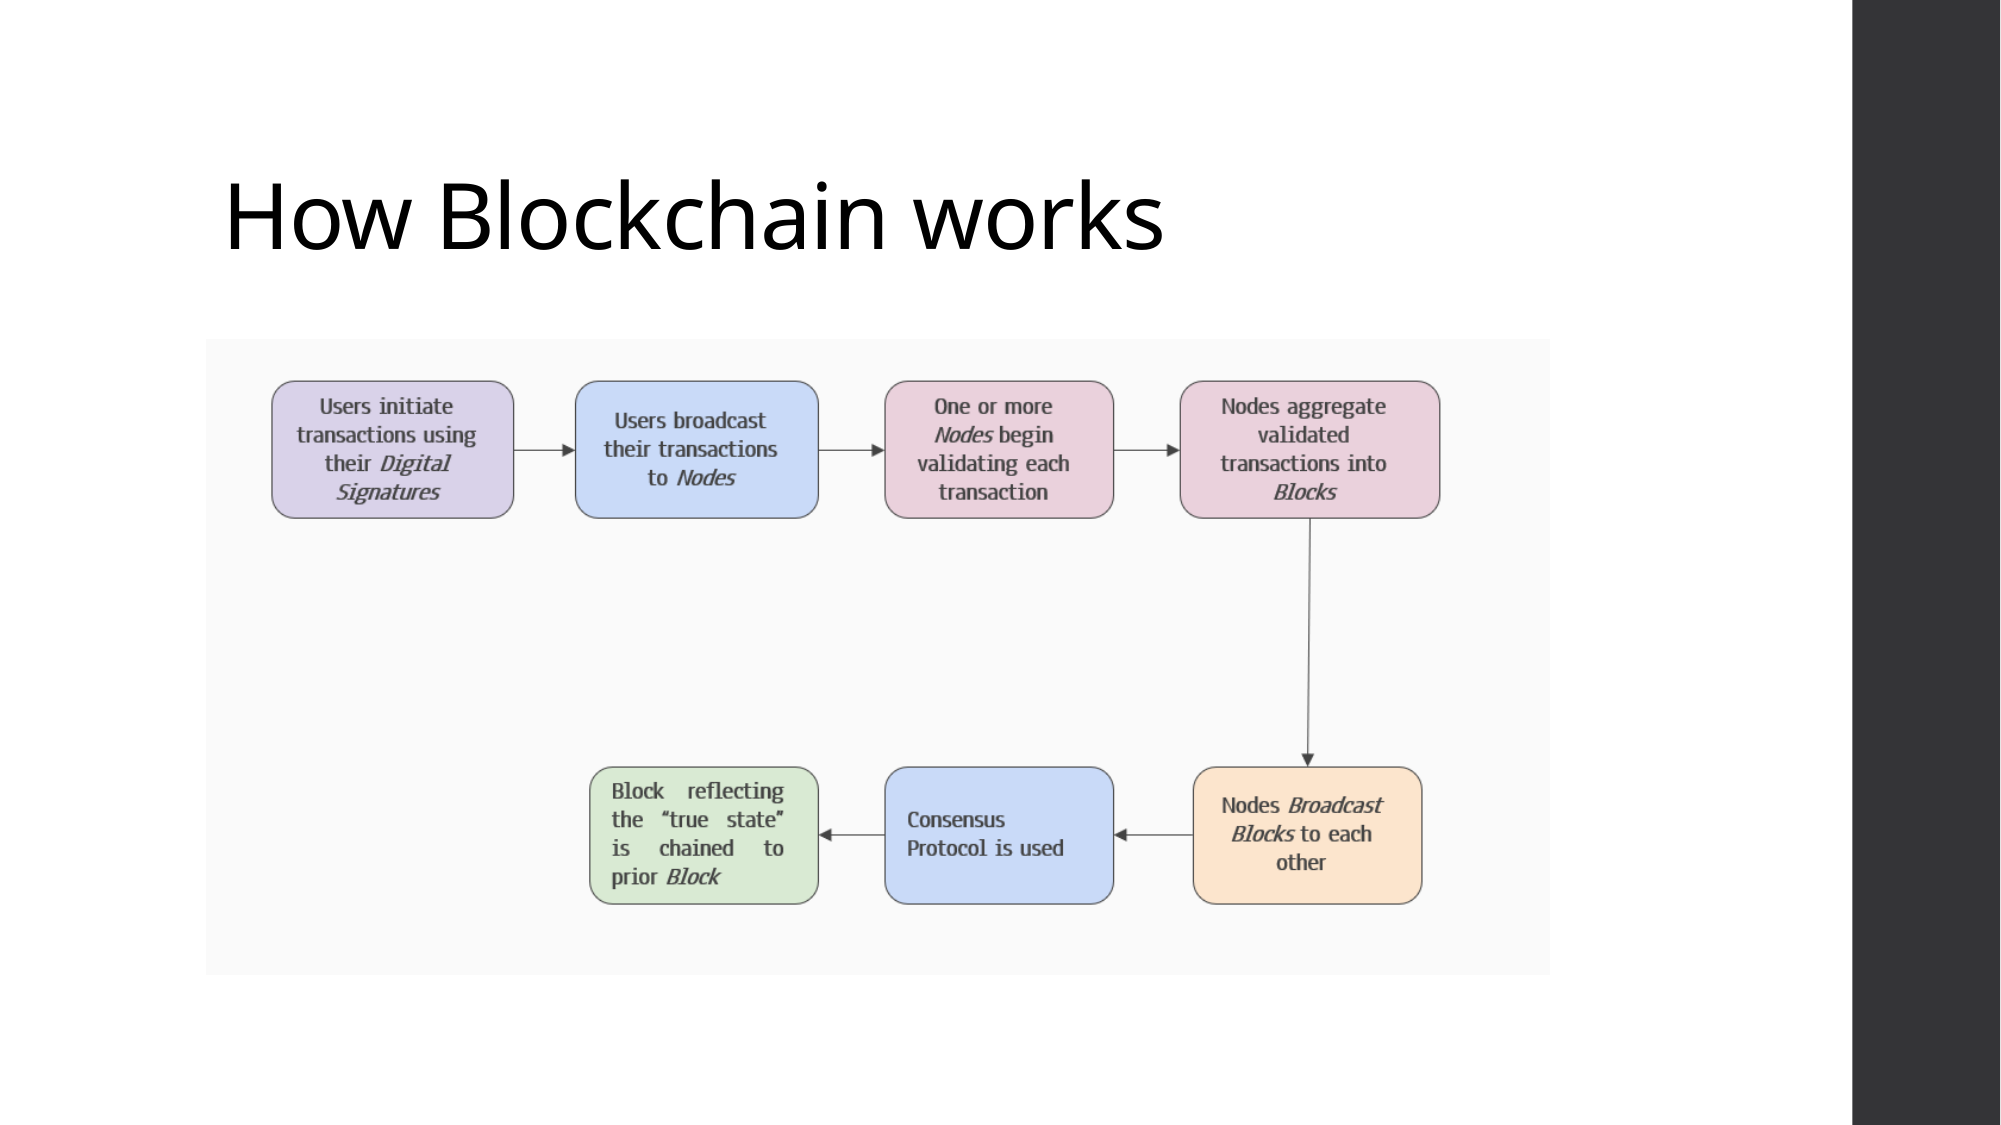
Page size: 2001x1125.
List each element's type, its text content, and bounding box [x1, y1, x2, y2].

title How Blockchain works [206, 60, 1797, 278]
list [206, 339, 1550, 976]
